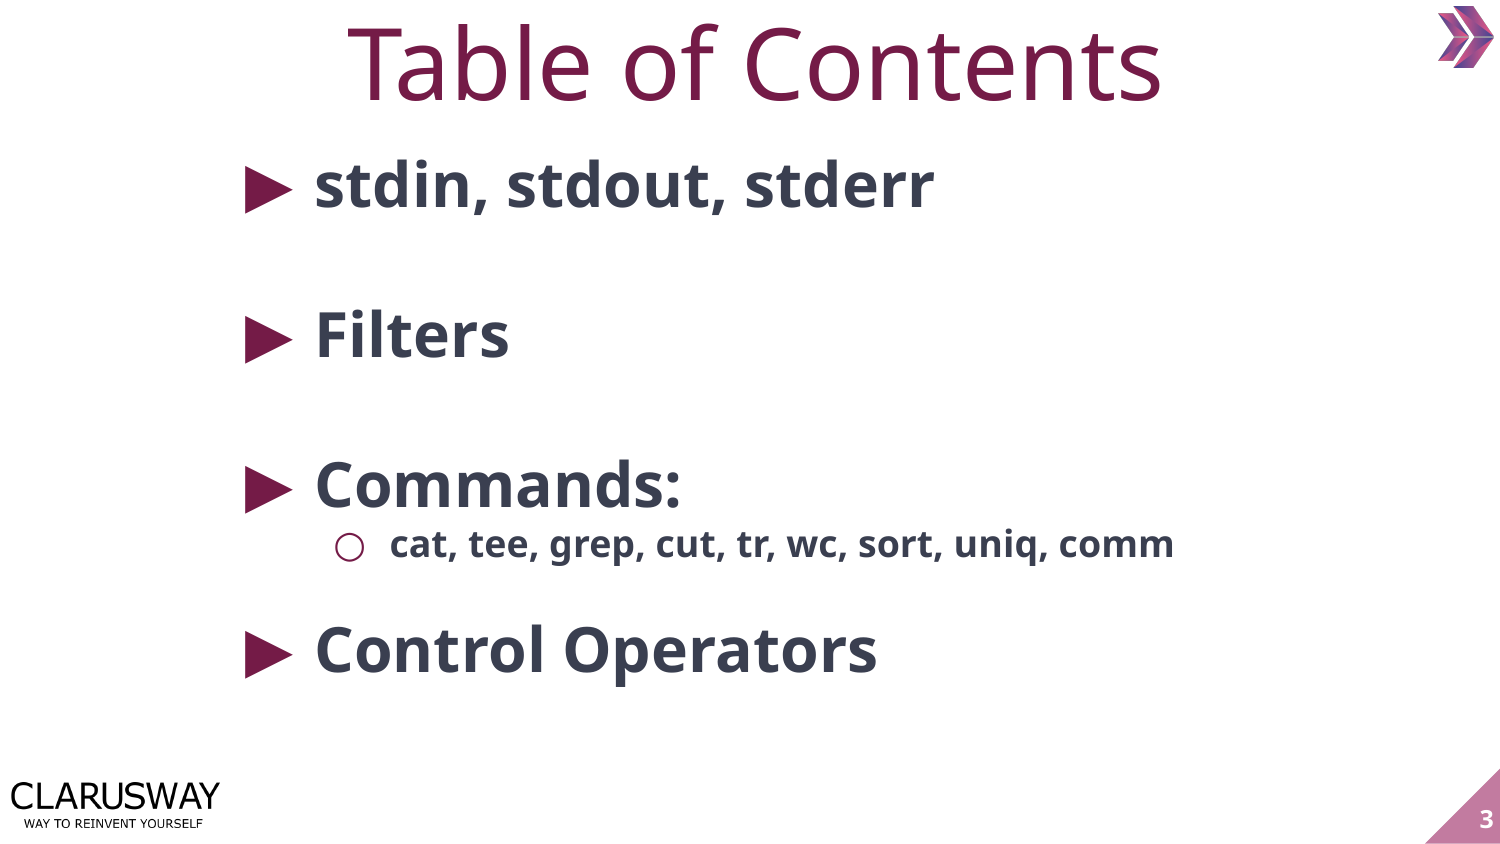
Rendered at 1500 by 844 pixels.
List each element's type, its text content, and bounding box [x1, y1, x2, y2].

picture [11, 782, 220, 828]
text_box stdin, stdout, stderr Filters Commands: cat, tee, grep, cut, tr, wc, sort, uniq, comm Control Operators [239, 145, 1203, 719]
slide_number ‹#› [1418, 760, 1494, 838]
text_box Table of Contents [207, 12, 1305, 120]
picture [1438, 6, 1494, 68]
